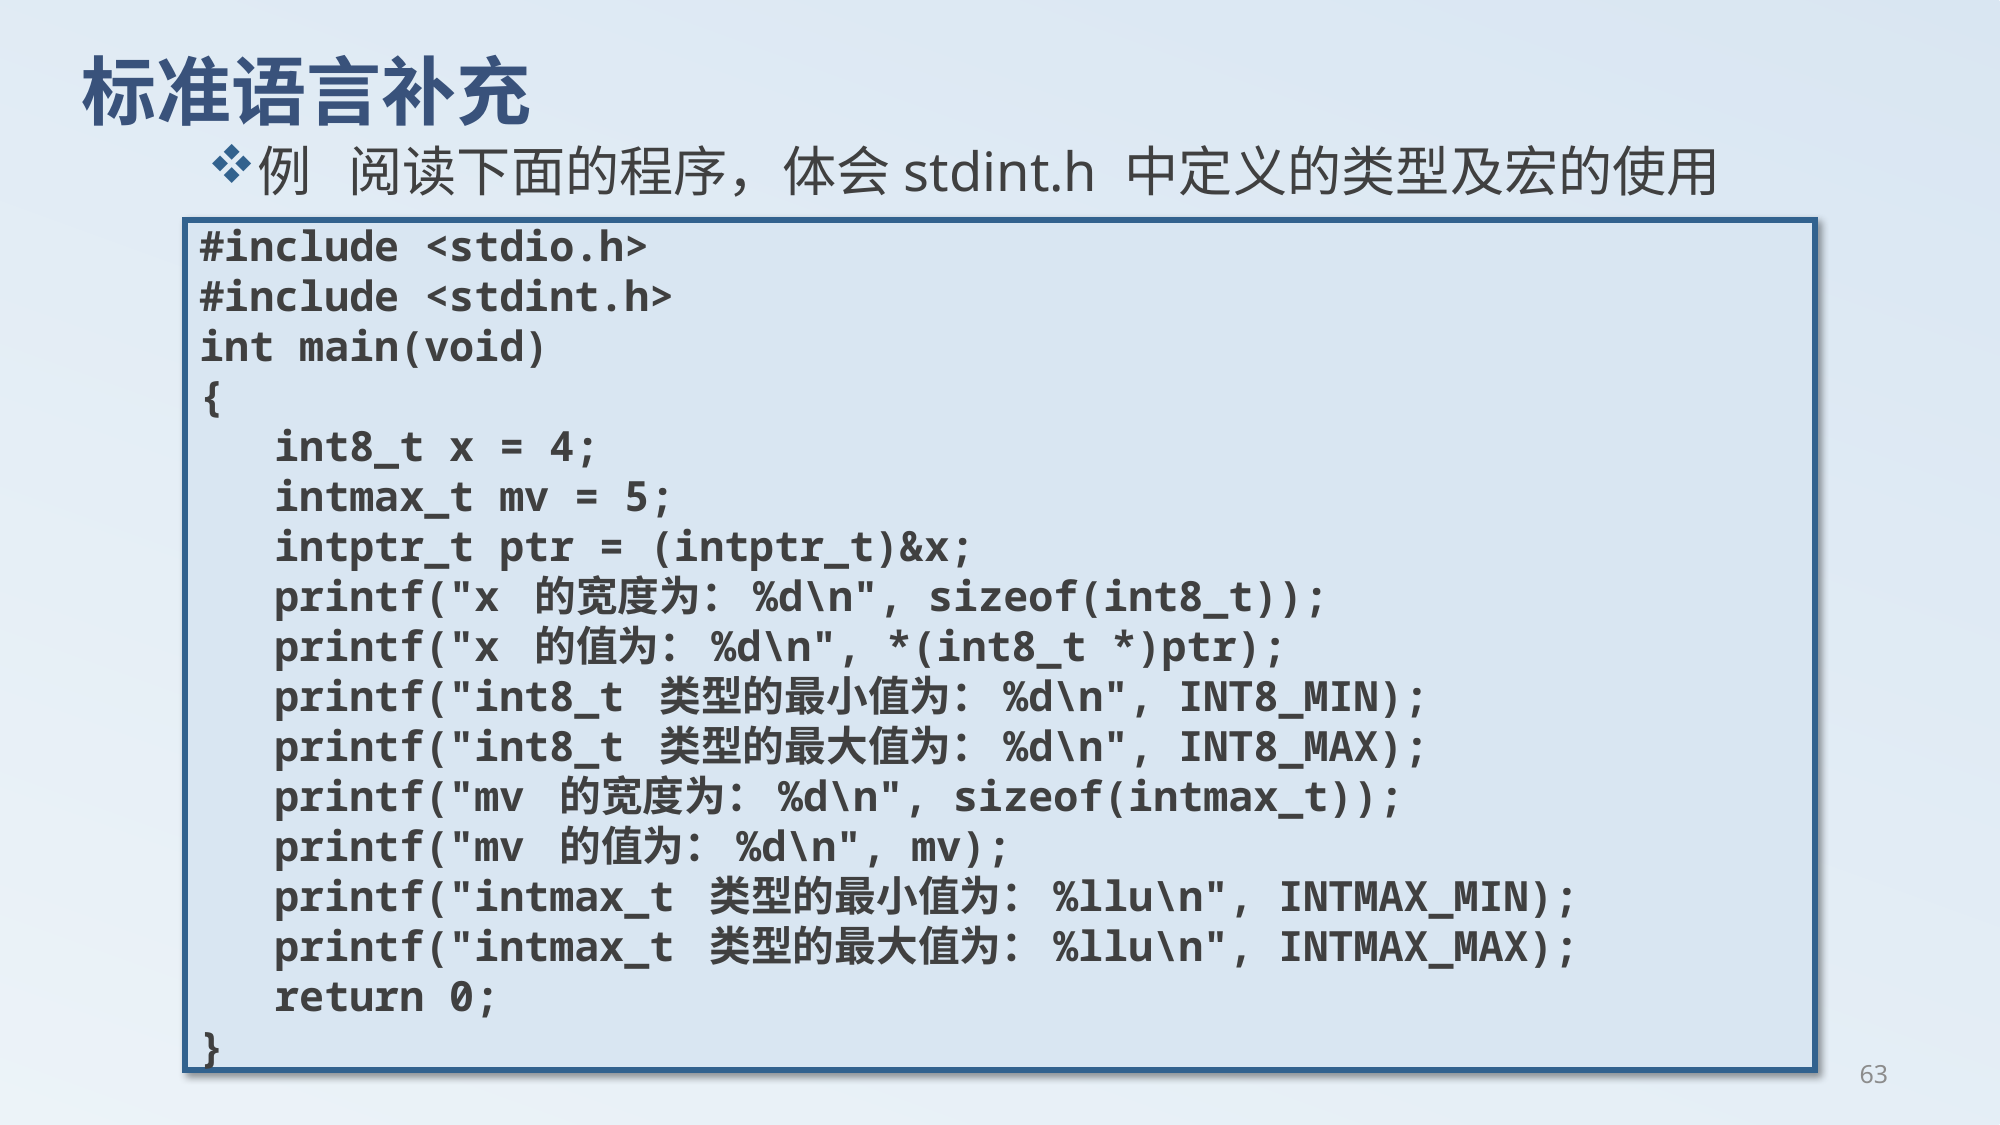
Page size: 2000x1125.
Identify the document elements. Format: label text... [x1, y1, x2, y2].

title 标准语言补充 [66, 54, 1867, 197]
text_box 例 阅读下面的程序，体会stdint.h 中定义的类型及宏的使用 [192, 137, 1741, 218]
text_box #include <stdio.h> #include <stdint.h> int main(void) { int8_t x = 4; intmax_t mv = 5; intptr_t ptr = (intptr_t)&x; printf("x 的宽度为：%d\n", sizeof(int8_t)); printf("x 的值为：%d\n", *(int8_t *)ptr); printf("int8_t 类型的最小值为：%d\n", INT8_MIN); printf("int8_t 类型的最大值为：%d\n", INT8_MAX); printf("mv 的宽度为：%d\n", sizeof(intmax_t)); printf("mv 的值为：%d\n", mv); printf("intmax_t 类型的最小值为：%llu\n", INTMAX_MIN); printf("intmax_t 类型的最大值为：%llu\n", INTMAX_MAX); return 0; } [184, 219, 1815, 1071]
